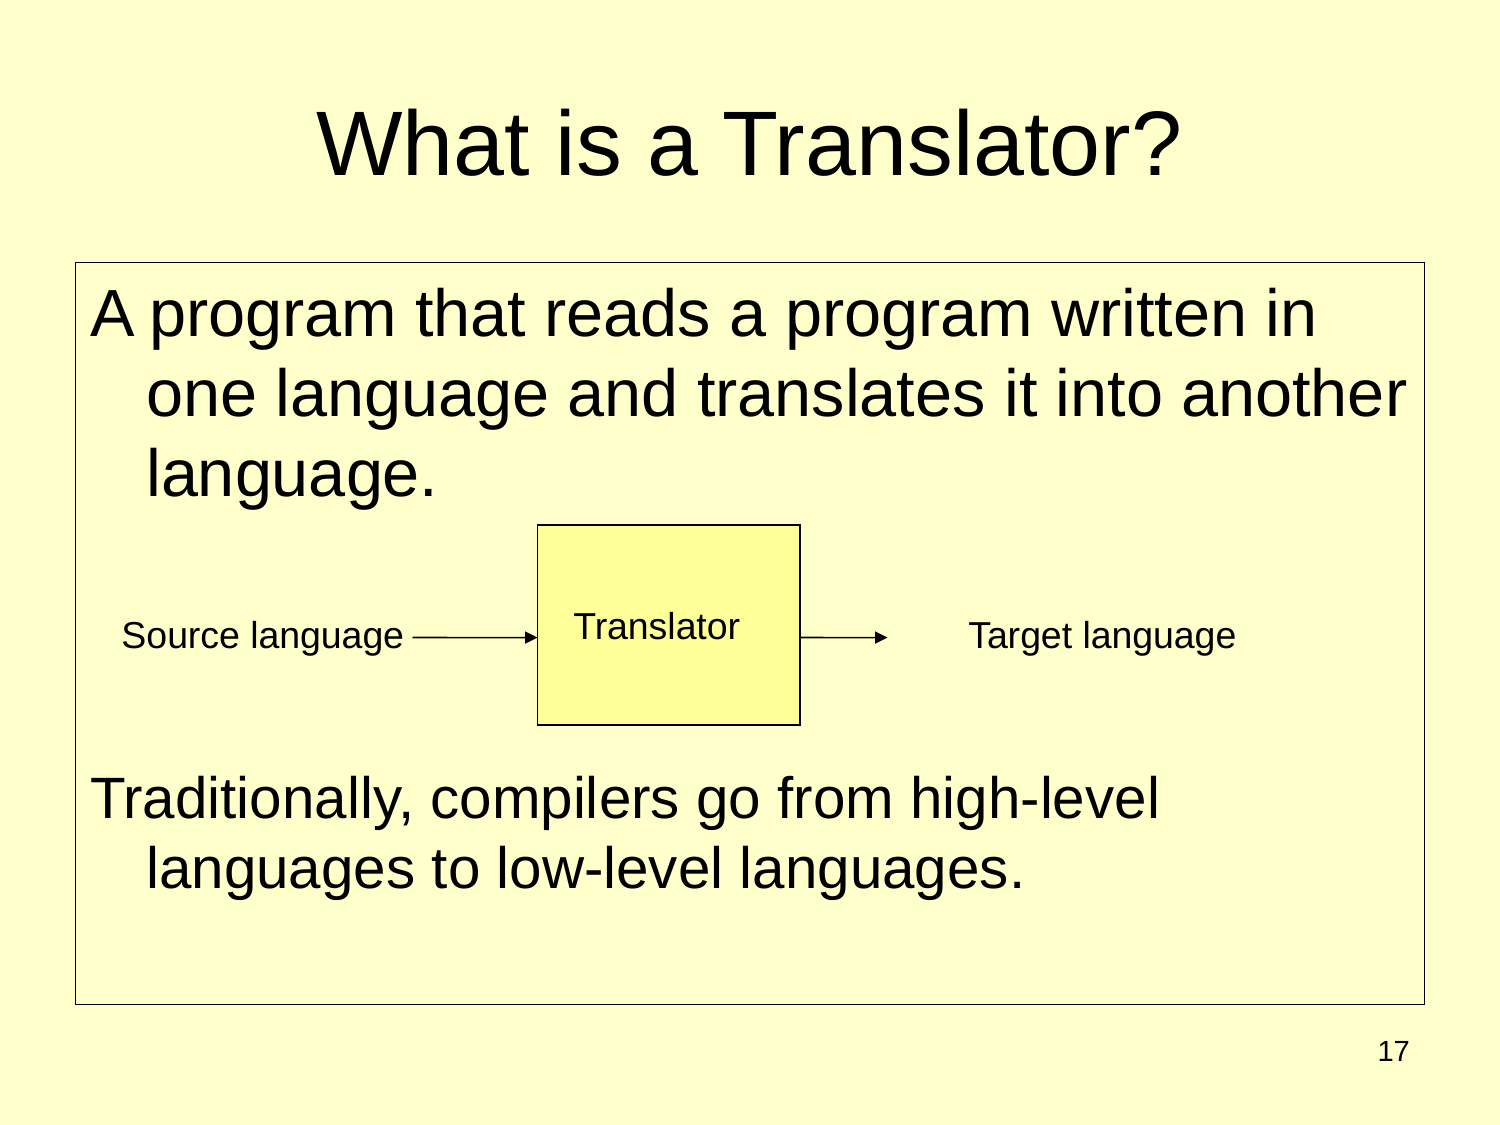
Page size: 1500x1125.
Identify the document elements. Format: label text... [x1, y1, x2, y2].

list A program that reads a program written in one language and translates it into another language. Source language Target language Traditionally, compilers go from high-level languages to low-level languages. [75, 262, 1425, 1005]
text_box Translator [537, 525, 800, 725]
slide_number 17 [1074, 1024, 1426, 1103]
text_box [799, 631, 888, 644]
text_box [412, 631, 538, 644]
title What is a Translator? [75, 45, 1425, 233]
